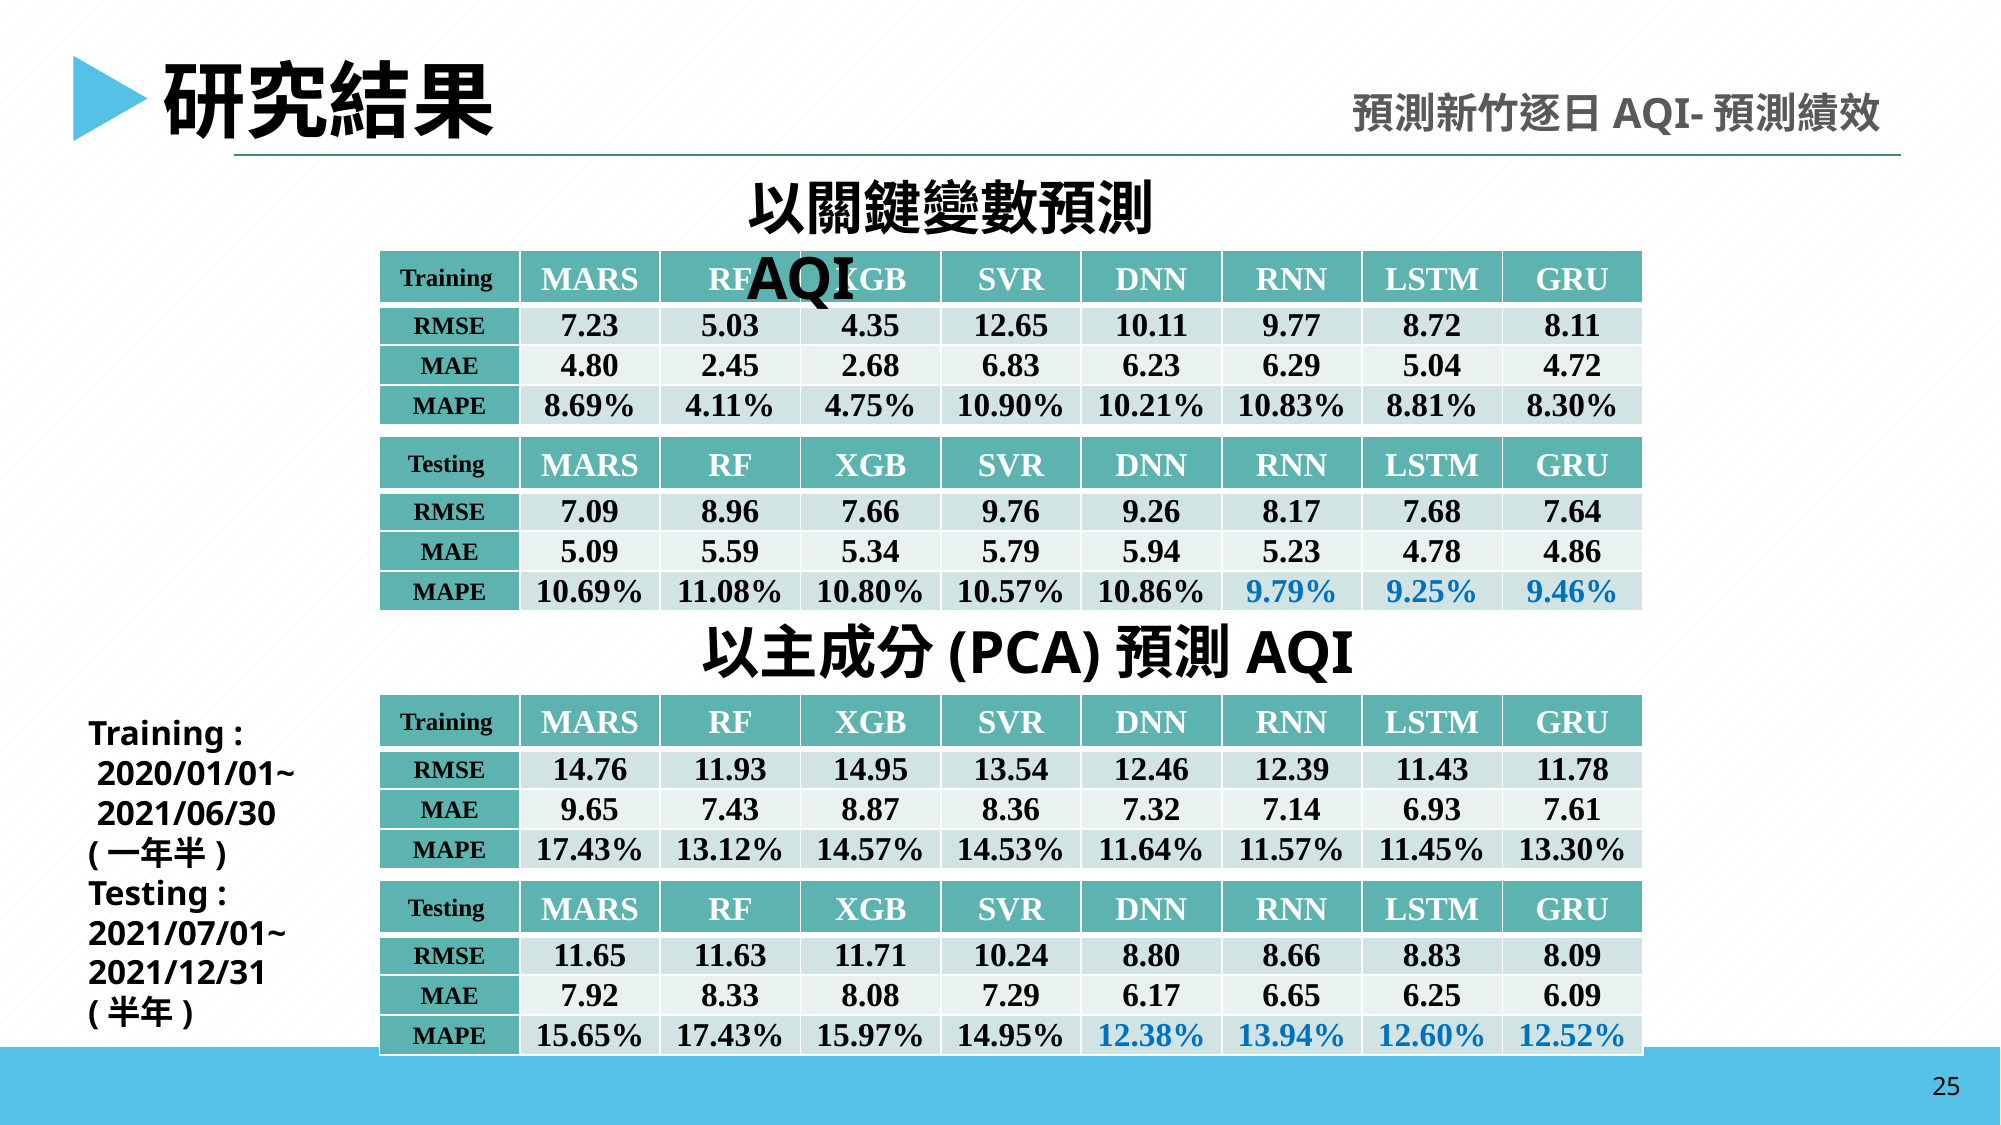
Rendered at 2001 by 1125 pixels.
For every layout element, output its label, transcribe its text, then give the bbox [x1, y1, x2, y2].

table_cell 6.93 [1363, 790, 1502, 828]
table_header MARS [521, 695, 659, 746]
table_cell 10.83% [1223, 386, 1361, 424]
table_cell 8.09 [1503, 938, 1642, 974]
table_cell 14.57% [801, 830, 940, 868]
table_cell 14.95 [801, 752, 940, 788]
table_header XGB [801, 437, 940, 488]
table_header LSTM [1363, 695, 1502, 746]
table_cell 6.23 [1082, 346, 1221, 384]
table_cell 4.11% [661, 386, 800, 424]
table_cell 7.29 [942, 976, 1080, 1014]
table_cell 5.79 [942, 532, 1080, 570]
table_cell MAPE [380, 386, 519, 424]
table_cell 7.09 [521, 494, 659, 530]
table_cell 10.69% [521, 572, 659, 610]
table_cell 6.83 [942, 346, 1080, 384]
table_cell 8.80 [1082, 938, 1221, 974]
table_cell 11.57% [1223, 830, 1361, 868]
table_cell 9.65 [521, 790, 659, 828]
table_cell 7.66 [801, 494, 940, 530]
table_cell 8.11 [1503, 308, 1642, 344]
table_cell 7.68 [1363, 494, 1502, 530]
table_cell 4.80 [521, 346, 659, 384]
table_cell 17.43% [661, 1016, 800, 1054]
table_cell 8.30% [1503, 386, 1642, 424]
table_header MARS [521, 251, 659, 302]
table_cell 11.93 [661, 752, 800, 788]
table_cell RMSE [380, 308, 519, 344]
table_cell 6.09 [1503, 976, 1642, 1014]
table_cell RMSE [514, 938, 519, 974]
table_cell 8.36 [942, 790, 1080, 828]
table_header RNN [1290, 251, 1361, 302]
table_header GRU [1503, 695, 1642, 746]
text_box Training : 2020/01/01~ 2021/06/30 (一年半) Testing : 2021/07/01~ 2021/12/31 (半年) [73, 704, 514, 1039]
table_cell 4.78 [1363, 532, 1502, 570]
table_cell 17.43% [521, 830, 659, 868]
table_cell 12.60% [1363, 1016, 1502, 1054]
table_cell 7.43 [661, 790, 800, 828]
table_header DNN [1082, 695, 1221, 746]
table_cell 15.65% [521, 1016, 659, 1054]
table_cell 6.25 [1363, 976, 1502, 1014]
table_cell 8.66 [1223, 938, 1361, 974]
table_cell MAPE [514, 830, 519, 868]
text_box [0, 1046, 2000, 1125]
table_cell 8.96 [661, 494, 800, 530]
table_cell 2.68 [801, 346, 940, 384]
table_cell 12.65 [942, 319, 1080, 344]
table_cell 11.43 [1363, 752, 1502, 788]
table_cell 13.54 [942, 752, 1080, 788]
table_header Training [380, 695, 519, 746]
table_header XGB [801, 695, 940, 746]
table_cell 14.53% [942, 830, 1080, 868]
table_cell 10.21% [1082, 386, 1221, 424]
table_cell 9.76 [942, 494, 1080, 530]
table_cell 13.94% [1223, 1016, 1361, 1054]
table_cell 13.30% [1503, 830, 1642, 868]
table_cell 8.33 [661, 976, 800, 1014]
table_header RF [661, 695, 800, 746]
table_cell 13.12% [661, 830, 800, 868]
table_cell 11.65 [521, 938, 659, 974]
table_cell 12.52% [1503, 1016, 1642, 1054]
table_cell 8.72 [1363, 308, 1502, 344]
table_header GRU [1503, 437, 1642, 488]
table_header RF [661, 881, 800, 932]
table_cell 12.38% [1082, 1016, 1221, 1054]
table_cell 8.17 [1223, 494, 1361, 530]
table_cell MAPE [380, 1016, 519, 1054]
table_cell 4.72 [1503, 346, 1642, 384]
table_cell 9.25% [1363, 572, 1502, 610]
table_cell 11.63 [661, 938, 800, 974]
table_cell 11.78 [1503, 752, 1642, 788]
table_cell 4.35 [801, 319, 940, 344]
table_header LSTM [1363, 251, 1502, 302]
table_header RNN [1223, 881, 1361, 932]
table_header GRU [1503, 251, 1642, 302]
table_cell 5.94 [1082, 532, 1221, 570]
table_header Training [380, 251, 519, 302]
table_cell MAE [380, 346, 519, 384]
table_header RNN [1223, 695, 1361, 746]
table_cell 8.69% [521, 386, 659, 424]
table_cell 6.29 [1223, 346, 1361, 384]
table_header DNN [1082, 437, 1221, 488]
table_cell 5.59 [661, 532, 800, 570]
table_cell 11.45% [1363, 830, 1502, 868]
table_cell RMSE [514, 752, 519, 788]
text_box 預測新竹逐日AQI-預測績效 [1337, 72, 1927, 145]
table_cell 10.24 [942, 938, 1080, 974]
table_cell MAE [514, 790, 519, 828]
table_cell 8.81% [1363, 386, 1502, 424]
table_cell 5.04 [1363, 346, 1502, 384]
table_header XGB [801, 881, 940, 932]
table_cell MAPE [380, 572, 519, 610]
table_cell 9.46% [1503, 572, 1642, 610]
text_box 以關鍵變數預測AQI [732, 163, 1290, 319]
table_cell 4.75% [801, 386, 940, 424]
table_cell 10.90% [942, 386, 1080, 424]
table_cell 14.95% [942, 1016, 1080, 1054]
table_cell 5.23 [1223, 532, 1361, 570]
table_header MARS [521, 437, 659, 488]
table_cell 11.64% [1082, 830, 1221, 868]
table_cell 5.03 [661, 308, 800, 344]
table_cell 10.86% [1082, 572, 1221, 608]
table_cell 9.79% [1223, 572, 1361, 608]
table_header Testing [514, 881, 519, 932]
table_cell 6.65 [1223, 976, 1361, 1014]
table_cell 9.26 [1082, 494, 1221, 530]
table_cell 10.57% [942, 572, 1080, 608]
table_header SVR [942, 695, 1080, 746]
table_cell 14.76 [521, 752, 659, 788]
table_header LSTM [1363, 881, 1502, 932]
table_cell 6.17 [1082, 976, 1221, 1014]
table_cell 12.39 [1223, 752, 1361, 788]
table_cell RMSE [380, 494, 519, 530]
text_box 以主成分(PCA)預測AQI [686, 608, 1390, 693]
table_cell 11.71 [801, 938, 940, 974]
table_cell MAE [380, 532, 519, 570]
table_cell 8.83 [1363, 938, 1502, 974]
table_cell 4.86 [1503, 532, 1642, 570]
table_cell 7.92 [521, 976, 659, 1014]
table_cell 10.80% [801, 572, 940, 608]
table_header MARS [521, 881, 659, 932]
table_cell 5.09 [521, 532, 659, 570]
table_header Testing [380, 437, 519, 488]
text_box 研究結果 [147, 40, 533, 156]
text_box [72, 54, 147, 143]
table_cell 5.34 [801, 532, 940, 570]
table_header LSTM [1363, 437, 1502, 488]
table_cell 7.32 [1082, 790, 1221, 828]
table_cell 9.77 [1223, 308, 1361, 344]
table_header DNN [1082, 881, 1221, 932]
table_cell 10.11 [1082, 319, 1221, 344]
table_header GRU [1503, 881, 1642, 932]
text_box 25 [1525, 1062, 1976, 1109]
table_cell 8.87 [801, 790, 940, 828]
table_cell 2.45 [661, 346, 800, 384]
table_cell 12.46 [1082, 752, 1221, 788]
table_header SVR [942, 437, 1080, 488]
table_cell 7.14 [1223, 790, 1361, 828]
table_cell 7.23 [521, 308, 659, 344]
table_cell 8.08 [801, 976, 940, 1014]
table_cell 15.97% [801, 1016, 940, 1054]
table_cell 11.08% [661, 572, 800, 610]
table_header RF [661, 437, 800, 488]
table_cell MAE [514, 976, 519, 1014]
table_header SVR [942, 881, 1080, 932]
table_cell 7.61 [1503, 790, 1642, 828]
table_header RF [661, 251, 732, 302]
table_header RNN [1223, 437, 1361, 488]
table_cell 7.64 [1503, 494, 1642, 530]
